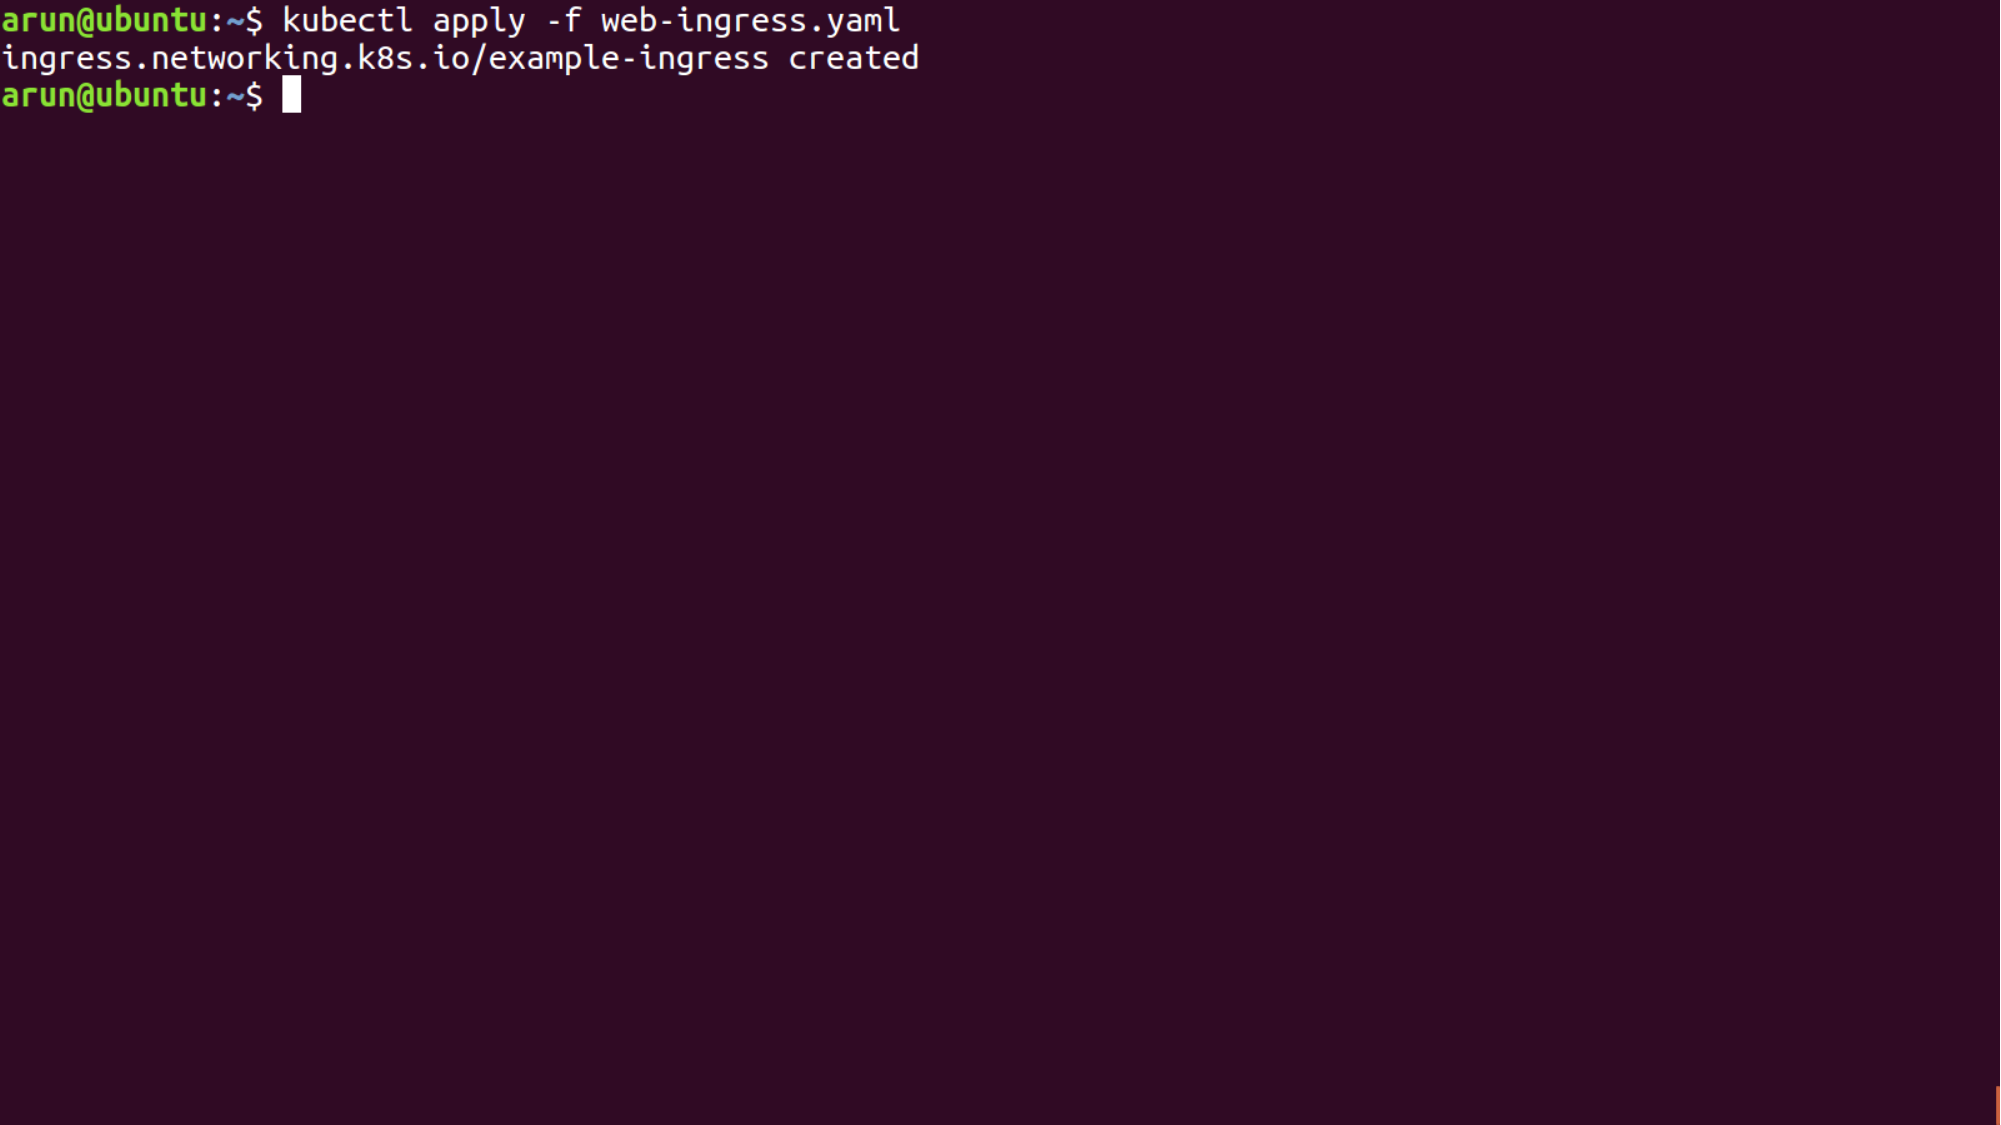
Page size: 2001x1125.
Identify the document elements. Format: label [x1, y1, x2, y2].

list [0, 0, 2000, 1125]
